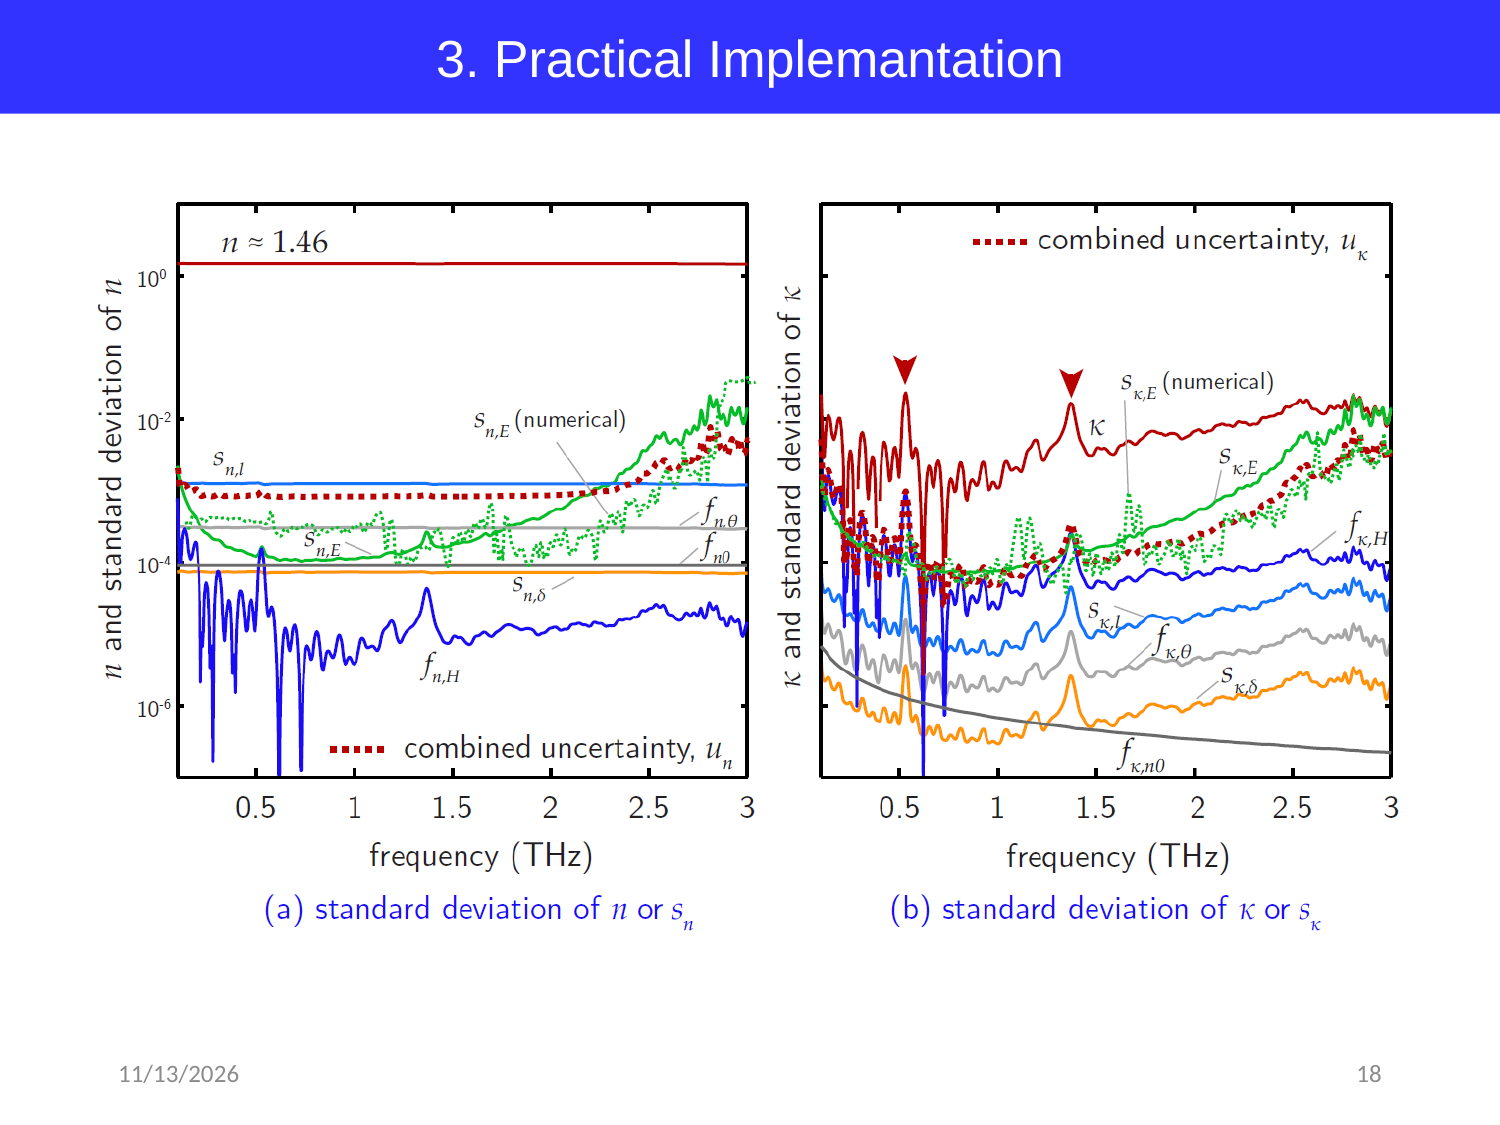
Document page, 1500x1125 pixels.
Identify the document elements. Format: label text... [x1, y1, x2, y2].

slide_number 18 [1059, 1042, 1397, 1103]
text_box 3. Practical Implemantation [0, 0, 1500, 114]
picture [93, 191, 1407, 937]
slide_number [103, 1042, 441, 1103]
